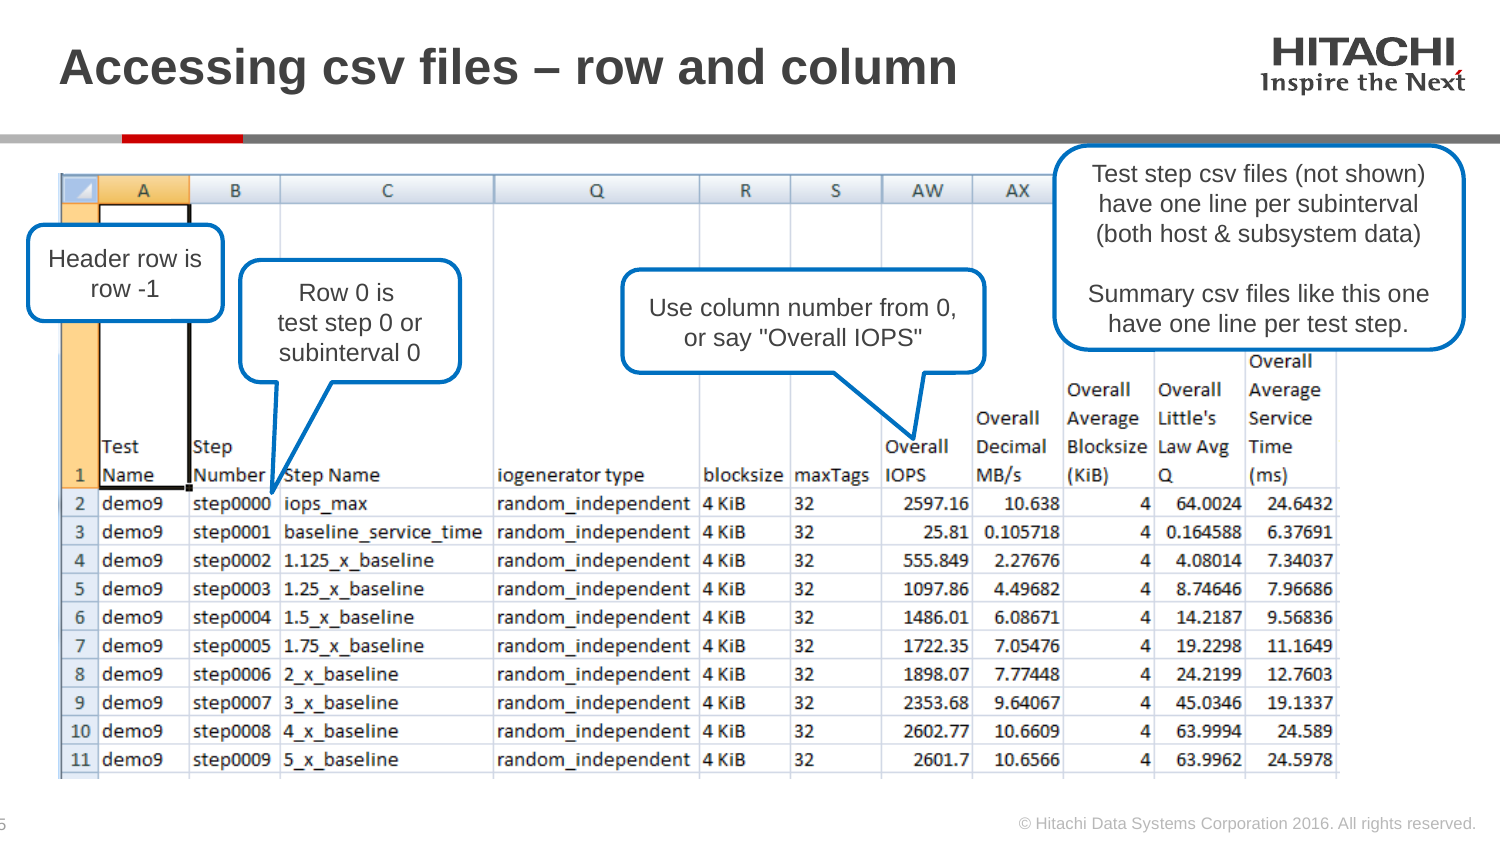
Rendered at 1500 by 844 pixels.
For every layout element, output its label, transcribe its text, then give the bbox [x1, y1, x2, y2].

title Accessing csv files – row and column [43, 8, 1200, 129]
text_box Test step csv files (not shown) have one line per subinterval (both host & subsystem data) Summary csv files like this one have one line per test step. [1053, 143, 1466, 352]
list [58, 173, 1340, 779]
text_box Header row is row -1 [26, 222, 53, 324]
